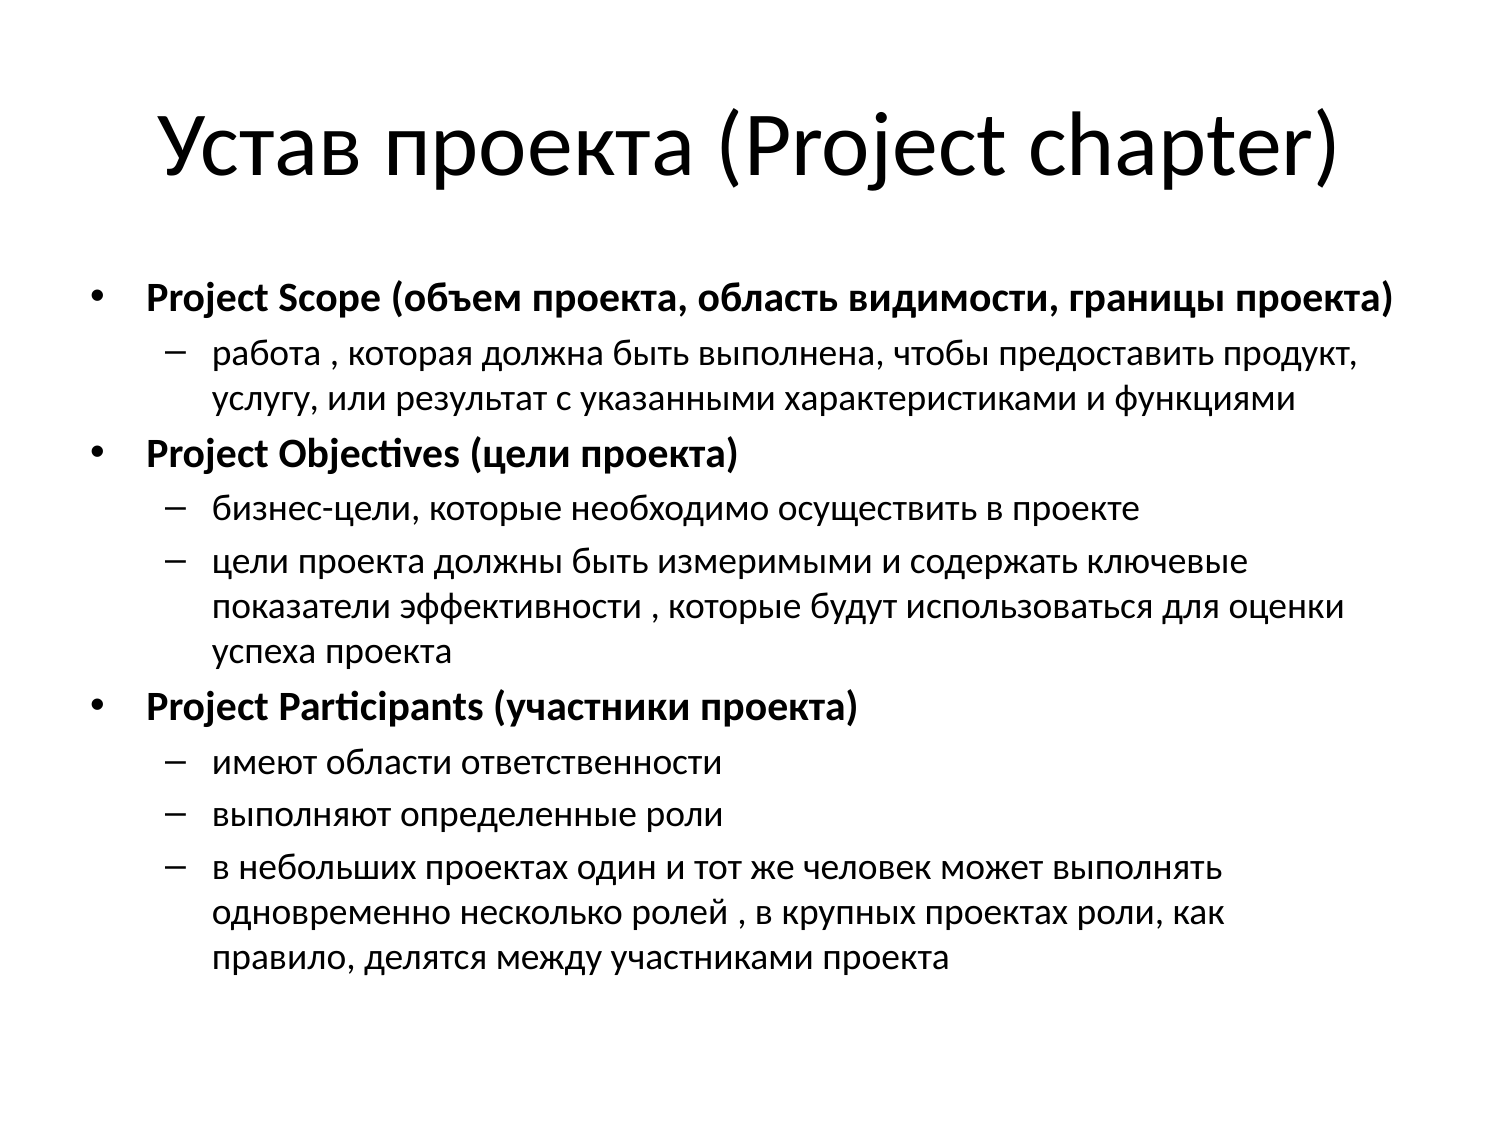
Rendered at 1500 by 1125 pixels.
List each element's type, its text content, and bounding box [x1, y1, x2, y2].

list Project Scope (объем проекта, область видимости, границы проекта) работа , которая должна быть выполнена, чтобы предоставить продукт, услугу, или результат с указанными характеристиками и функциями Project Objectives (цели проекта) бизнес-цели, которые необходимо осуществить в проекте цели проекта должны быть измеримыми и содержать ключевые показатели эффективности , которые будут использоваться для оценки успеха проекта Project Participants (участники проекта) имеют области ответственности выполняют определенные роли в небольших проектах один и тот же человек может выполнять одновременно несколько ролей , в крупных проектах роли, как правило, делятся между участниками проекта [75, 262, 1425, 1005]
title Устав проекта (Project chapter) [75, 45, 1425, 233]
